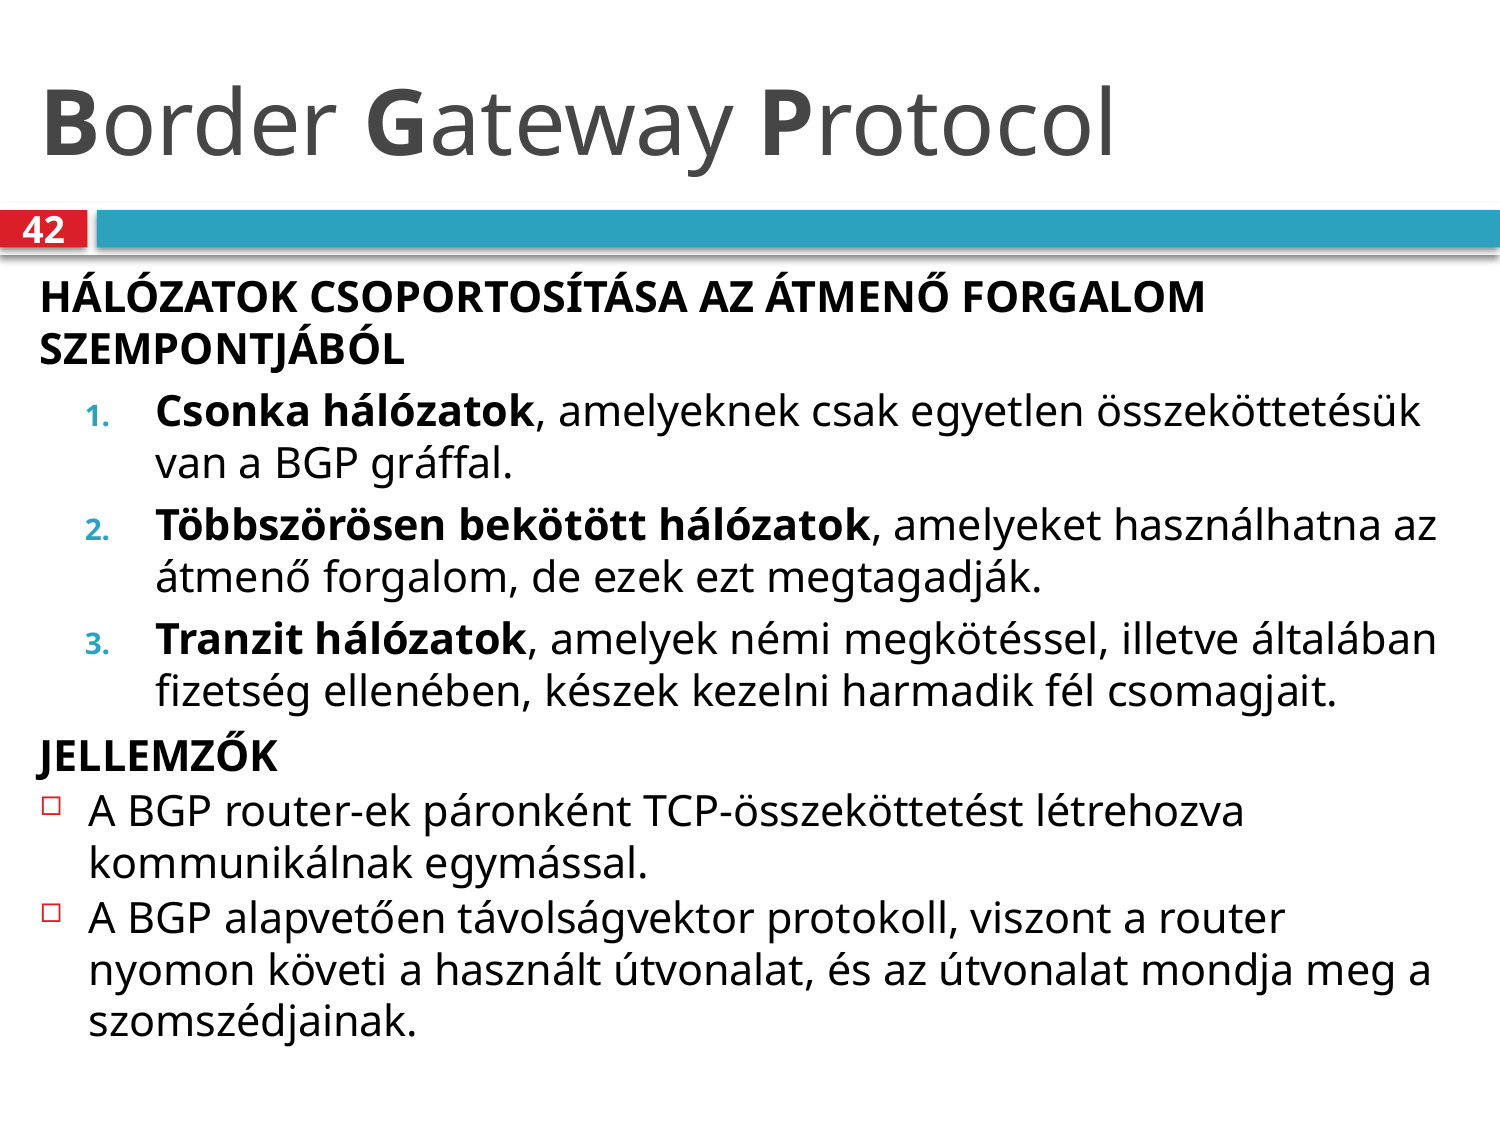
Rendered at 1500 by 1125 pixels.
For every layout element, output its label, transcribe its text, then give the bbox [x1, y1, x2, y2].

title Border Gateway Protocol [24, 37, 1475, 200]
list Hálózatok csoportosítása az átmenő forgalom szempontjából Csonka hálózatok, amelyeknek csak egyetlen összeköttetésük van a BGP gráffal. Többszörösen bekötött hálózatok, amelyeket használhatna az átmenő forgalom, de ezek ezt megtagadják. Tranzit hálózatok, amelyek némi megkötéssel, illetve általában fizetség ellenében, készek kezelni harmadik fél csomagjait. Jellemzők A BGP router-ek páronként TCP-összeköttetést létrehozva kommunikálnak egymással. A BGP alapvetően távolságvektor protokoll, viszont a router nyomon követi a használt útvonalat, és az útvonalat mondja meg a szomszédjainak. [24, 262, 1475, 1100]
slide_number 42 [0, 206, 88, 257]
